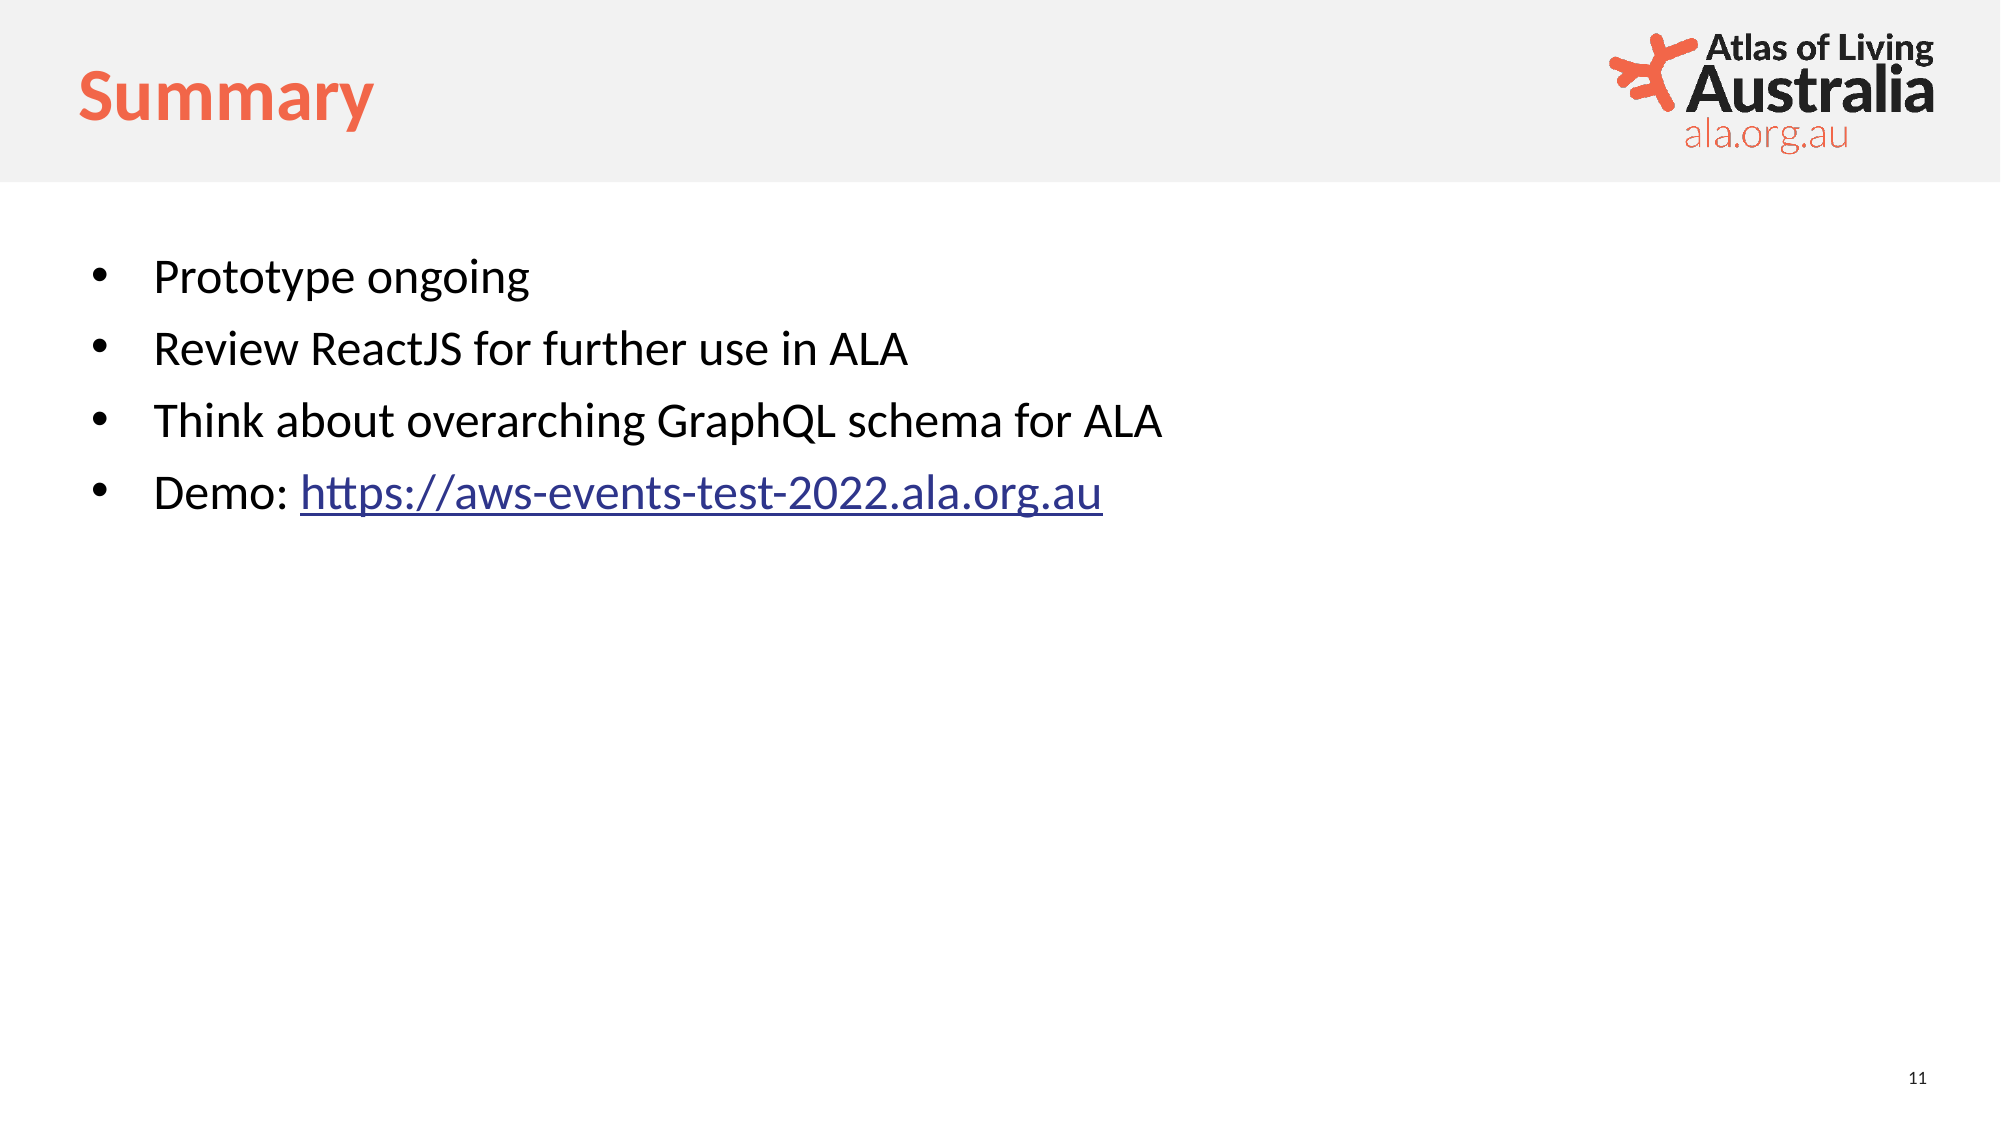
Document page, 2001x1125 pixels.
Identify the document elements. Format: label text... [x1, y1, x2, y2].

picture [1590, 14, 1952, 173]
title Summary [78, 29, 1539, 153]
list Prototype ongoing Review ReactJS for further use in ALA Think about overarching GraphQL schema for ALA Demo: https://aws-events-test-2022.ala.org.au [78, 231, 1930, 1021]
slide_number ‹#› [1866, 1058, 1932, 1096]
